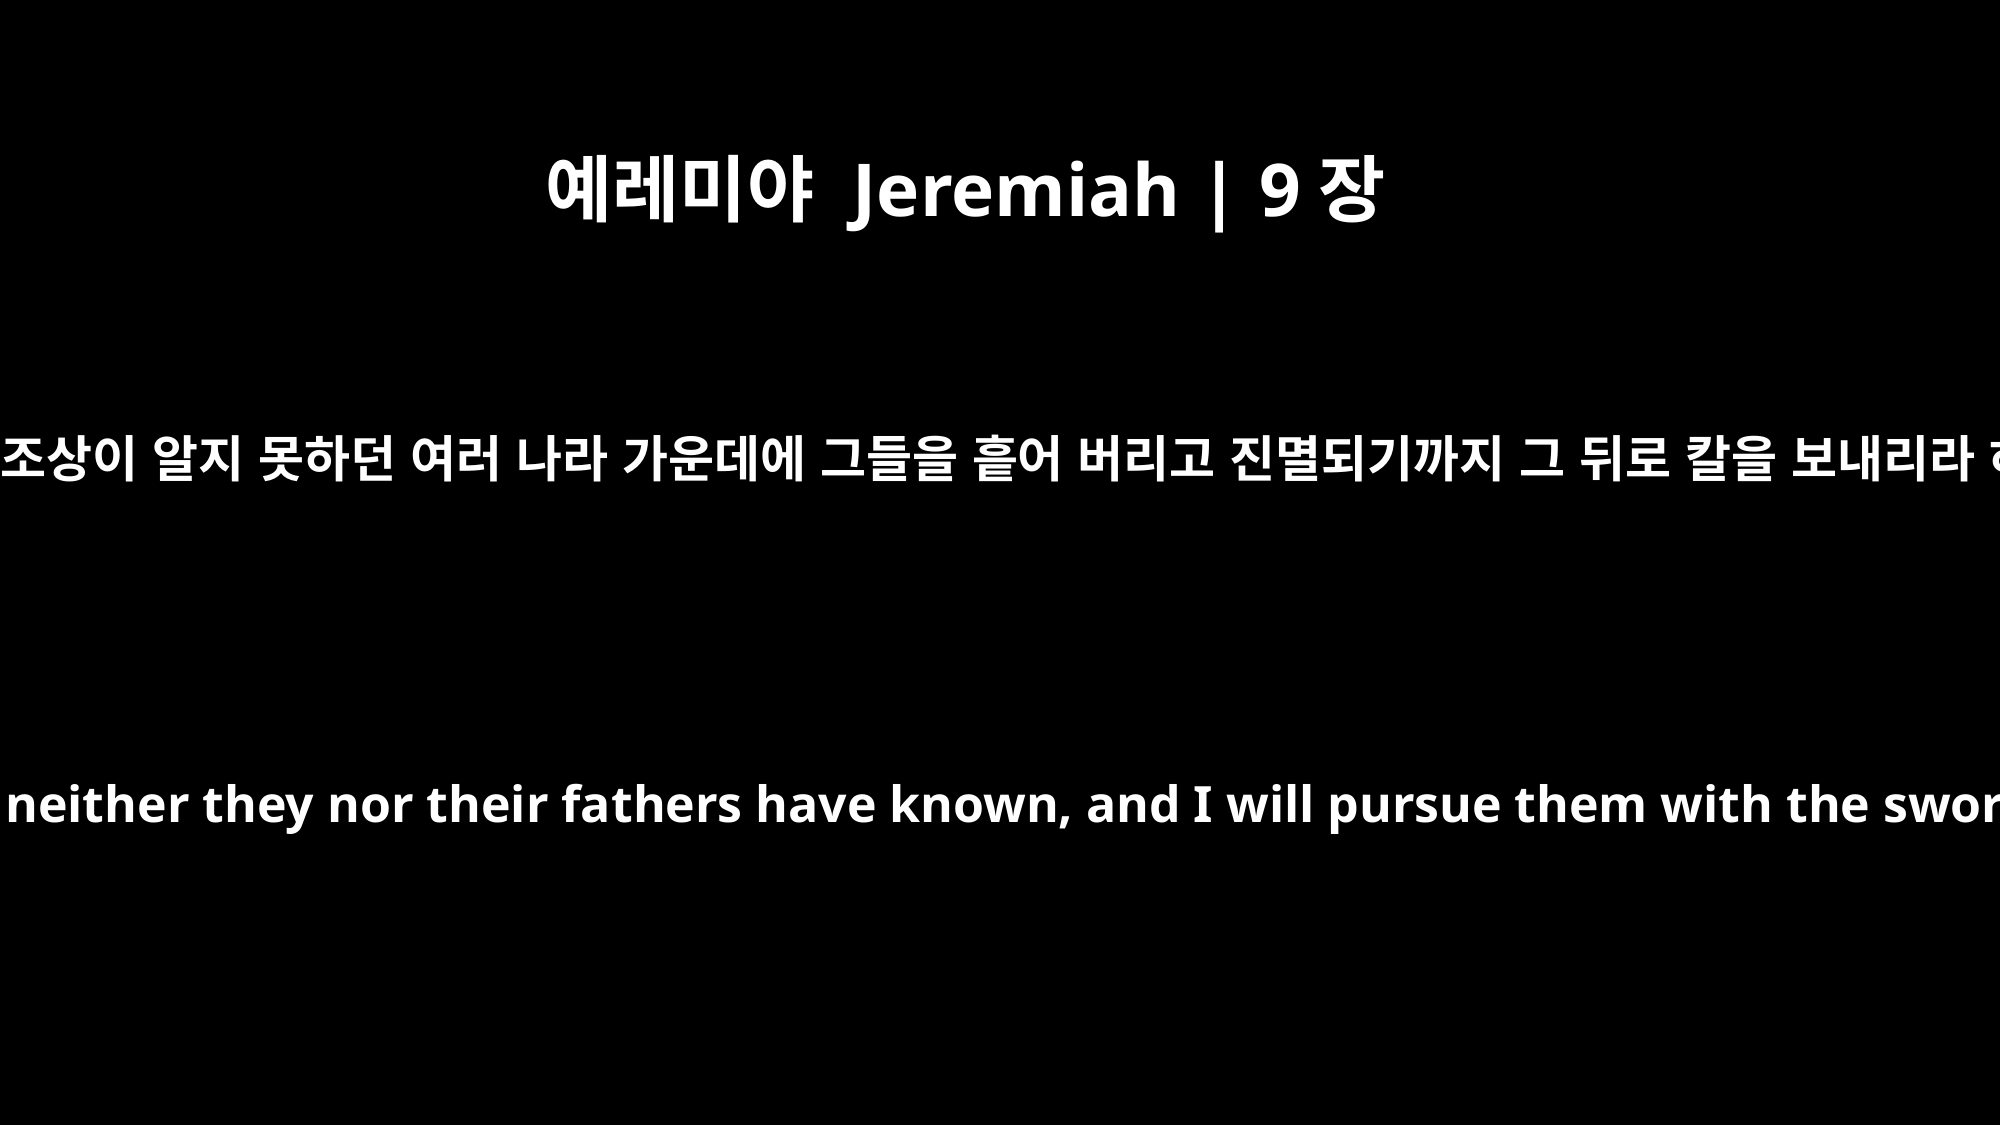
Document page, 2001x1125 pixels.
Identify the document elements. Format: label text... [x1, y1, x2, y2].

text_box I will scatter them among nations that neither they nor their fathers have known, and I will pursue them with the sword until I have destroyed them." [0, 764, 2000, 840]
text_box 16 그들과 그들의 조상이 알지 못하던 여러 나라 가운데에 그들을 흩어 버리고 진멸되기까지 그 뒤로 칼을 보내리라 하셨느니라 [0, 359, 2000, 495]
text_box 예레미야 Jeremiah | 9장 [530, 136, 1401, 239]
